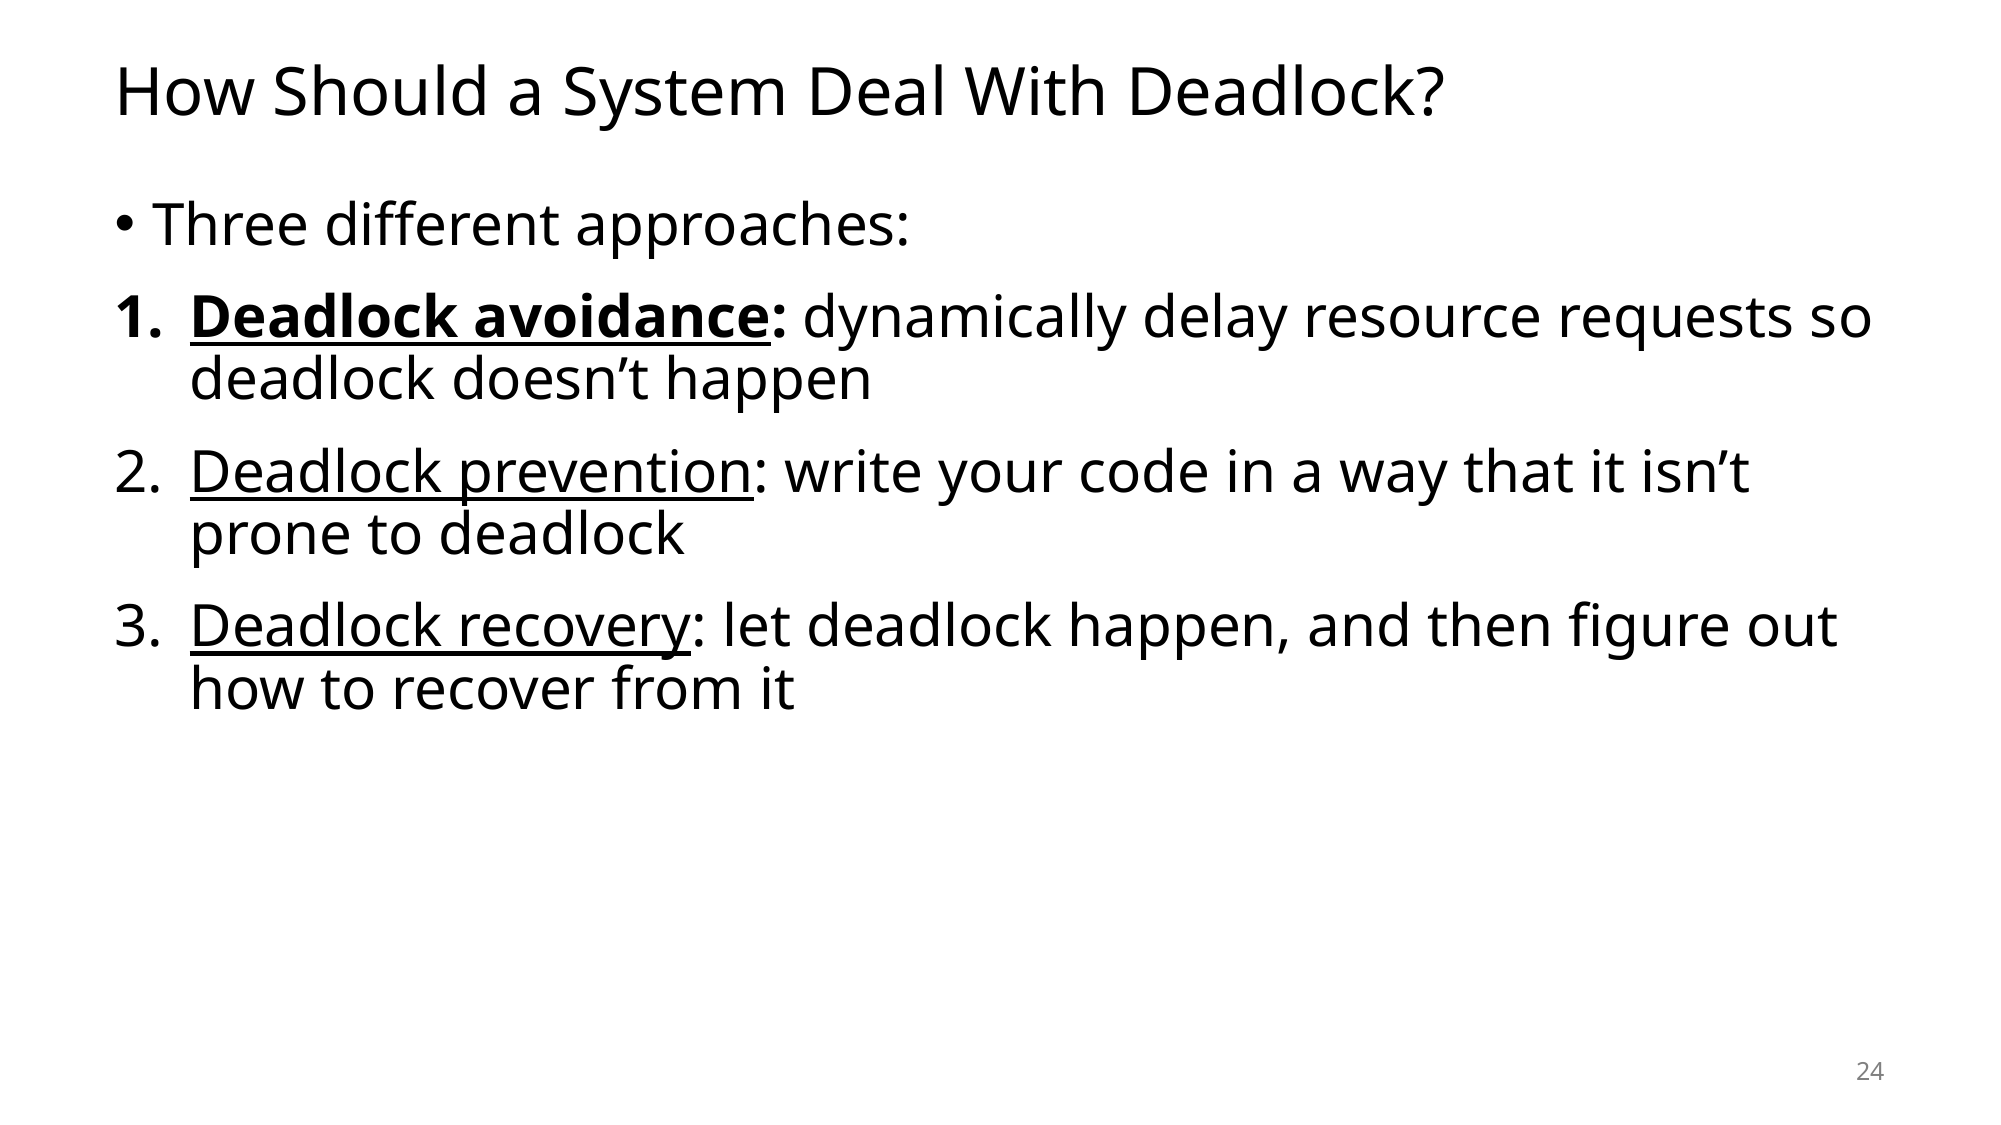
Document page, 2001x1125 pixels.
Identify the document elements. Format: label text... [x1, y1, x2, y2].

slide_number 24 [1749, 1042, 1900, 1103]
title How Should a System Deal With Deadlock? [99, 37, 1900, 150]
list Three different approaches: Deadlock avoidance: dynamically delay resource requests so deadlock doesn’t happen Deadlock prevention: write your code in a way that it isn’t prone to deadlock Deadlock recovery: let deadlock happen, and then figure out how to recover from it [99, 187, 1900, 1013]
